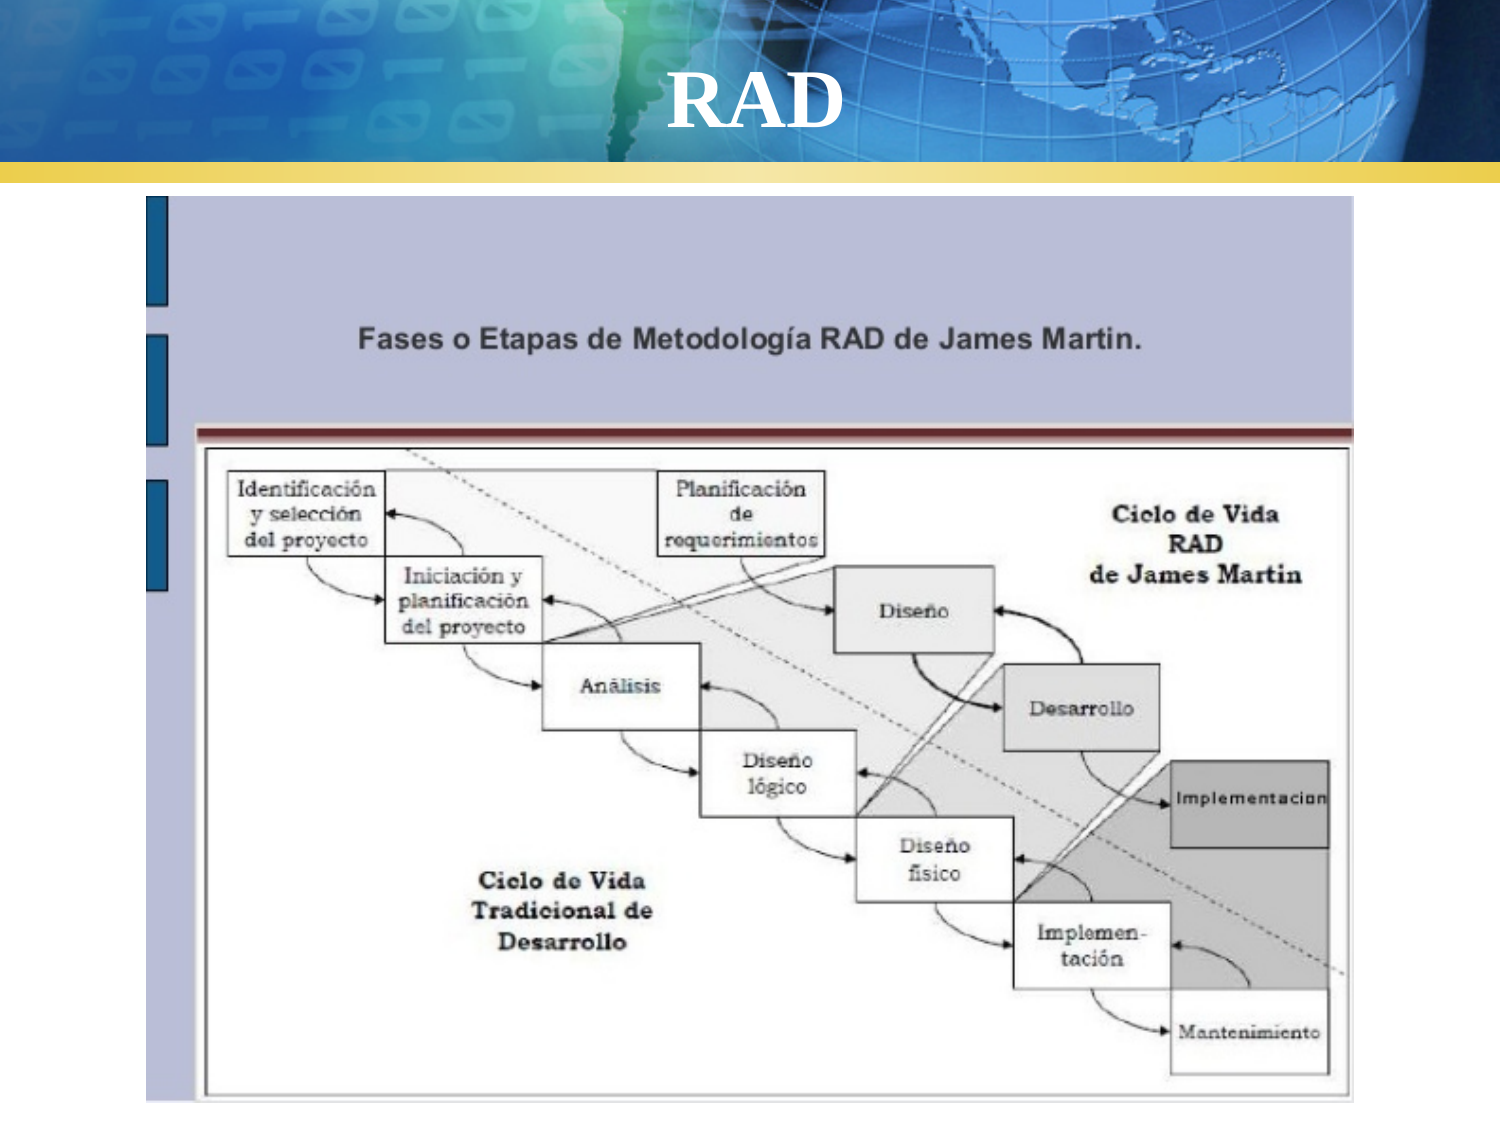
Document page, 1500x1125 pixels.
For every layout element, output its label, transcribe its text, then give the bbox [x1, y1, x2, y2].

picture [146, 196, 1354, 1103]
picture [0, 0, 1500, 163]
title RAD [62, 50, 1450, 138]
